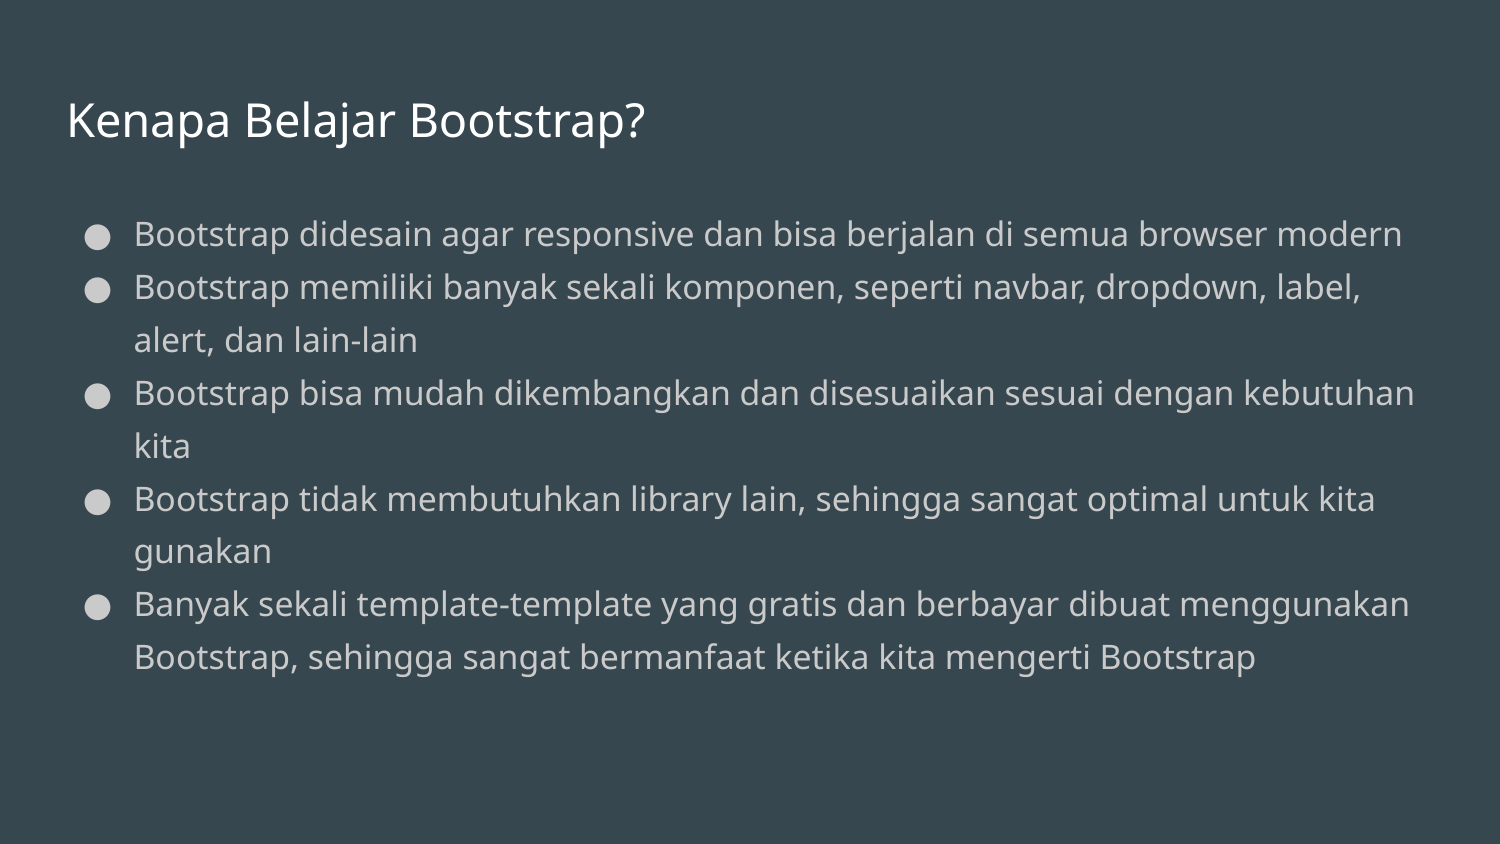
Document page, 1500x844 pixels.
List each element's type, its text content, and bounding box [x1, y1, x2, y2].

title Kenapa Belajar Bootstrap? [51, 72, 1449, 167]
list Bootstrap didesain agar responsive dan bisa berjalan di semua browser modern Bootstrap memiliki banyak sekali komponen, seperti navbar, dropdown, label, alert, dan lain-lain Bootstrap bisa mudah dikembangkan dan disesuaikan sesuai dengan kebutuhan kita Bootstrap tidak membutuhkan library lain, sehingga sangat optimal untuk kita gunakan Banyak sekali template-template yang gratis dan berbayar dibuat menggunakan Bootstrap, sehingga sangat bermanfaat ketika kita mengerti Bootstrap [51, 189, 1449, 750]
